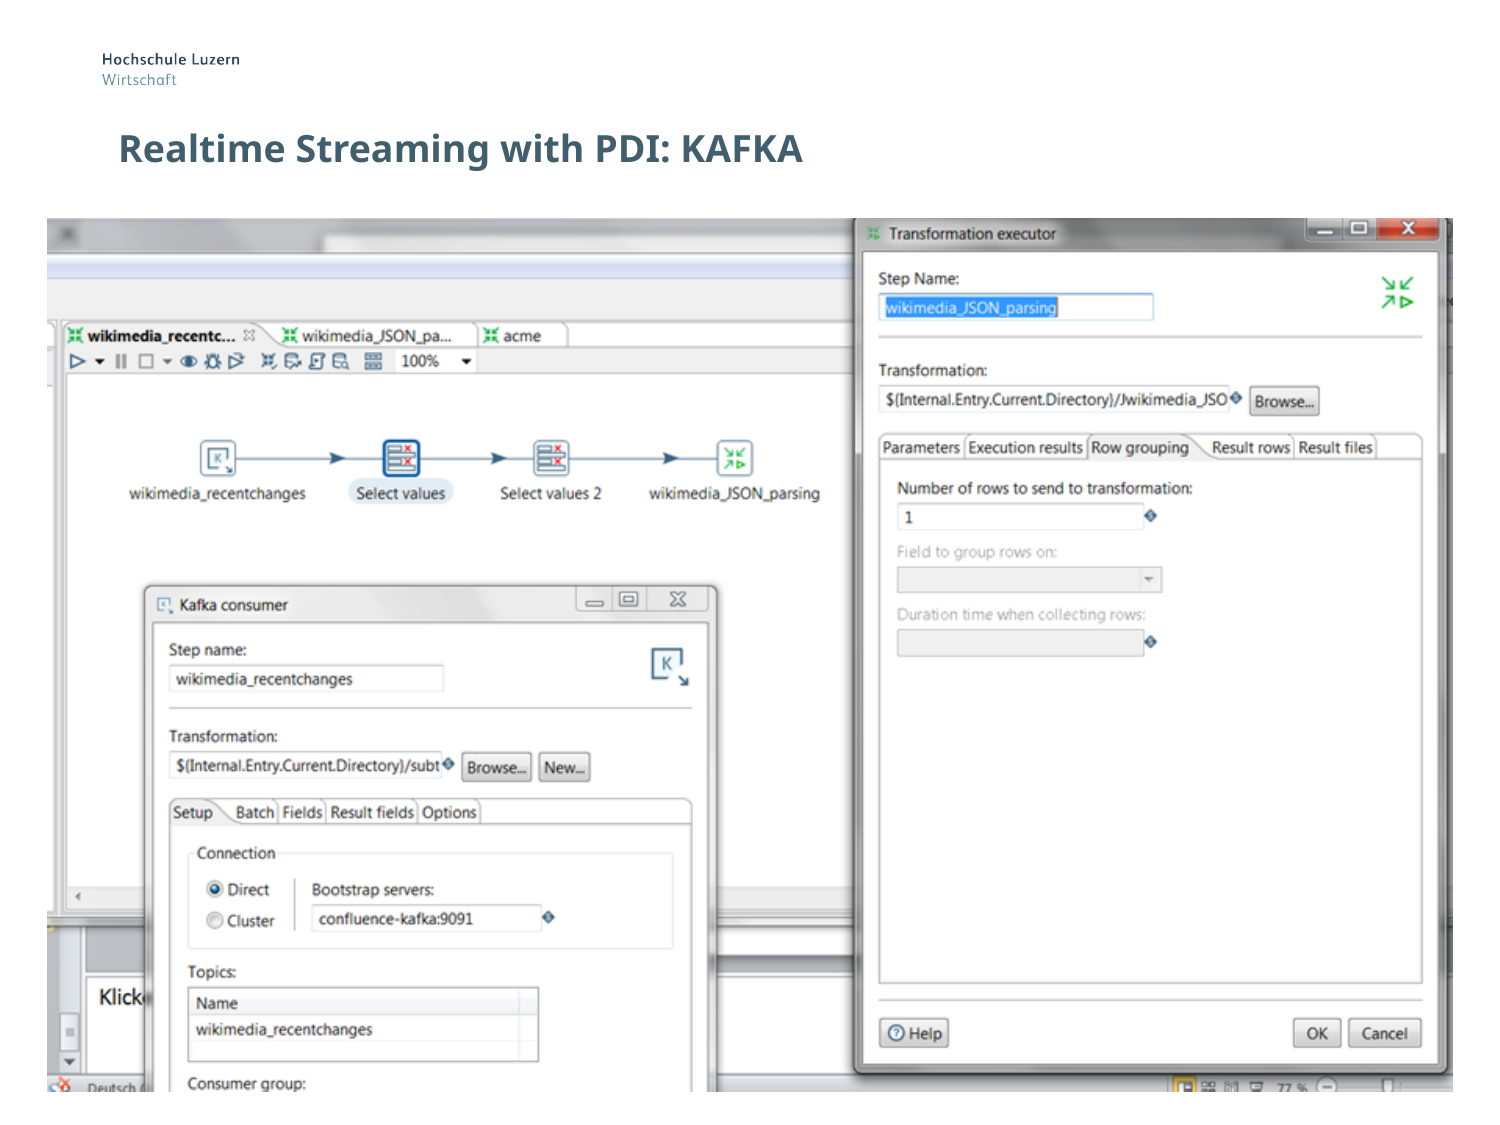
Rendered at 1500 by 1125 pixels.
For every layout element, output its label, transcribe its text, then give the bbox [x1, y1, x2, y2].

picture [102, 53, 239, 85]
picture [47, 218, 1453, 1093]
title Realtime Streaming with PDI: KAFKA [106, 113, 1447, 194]
